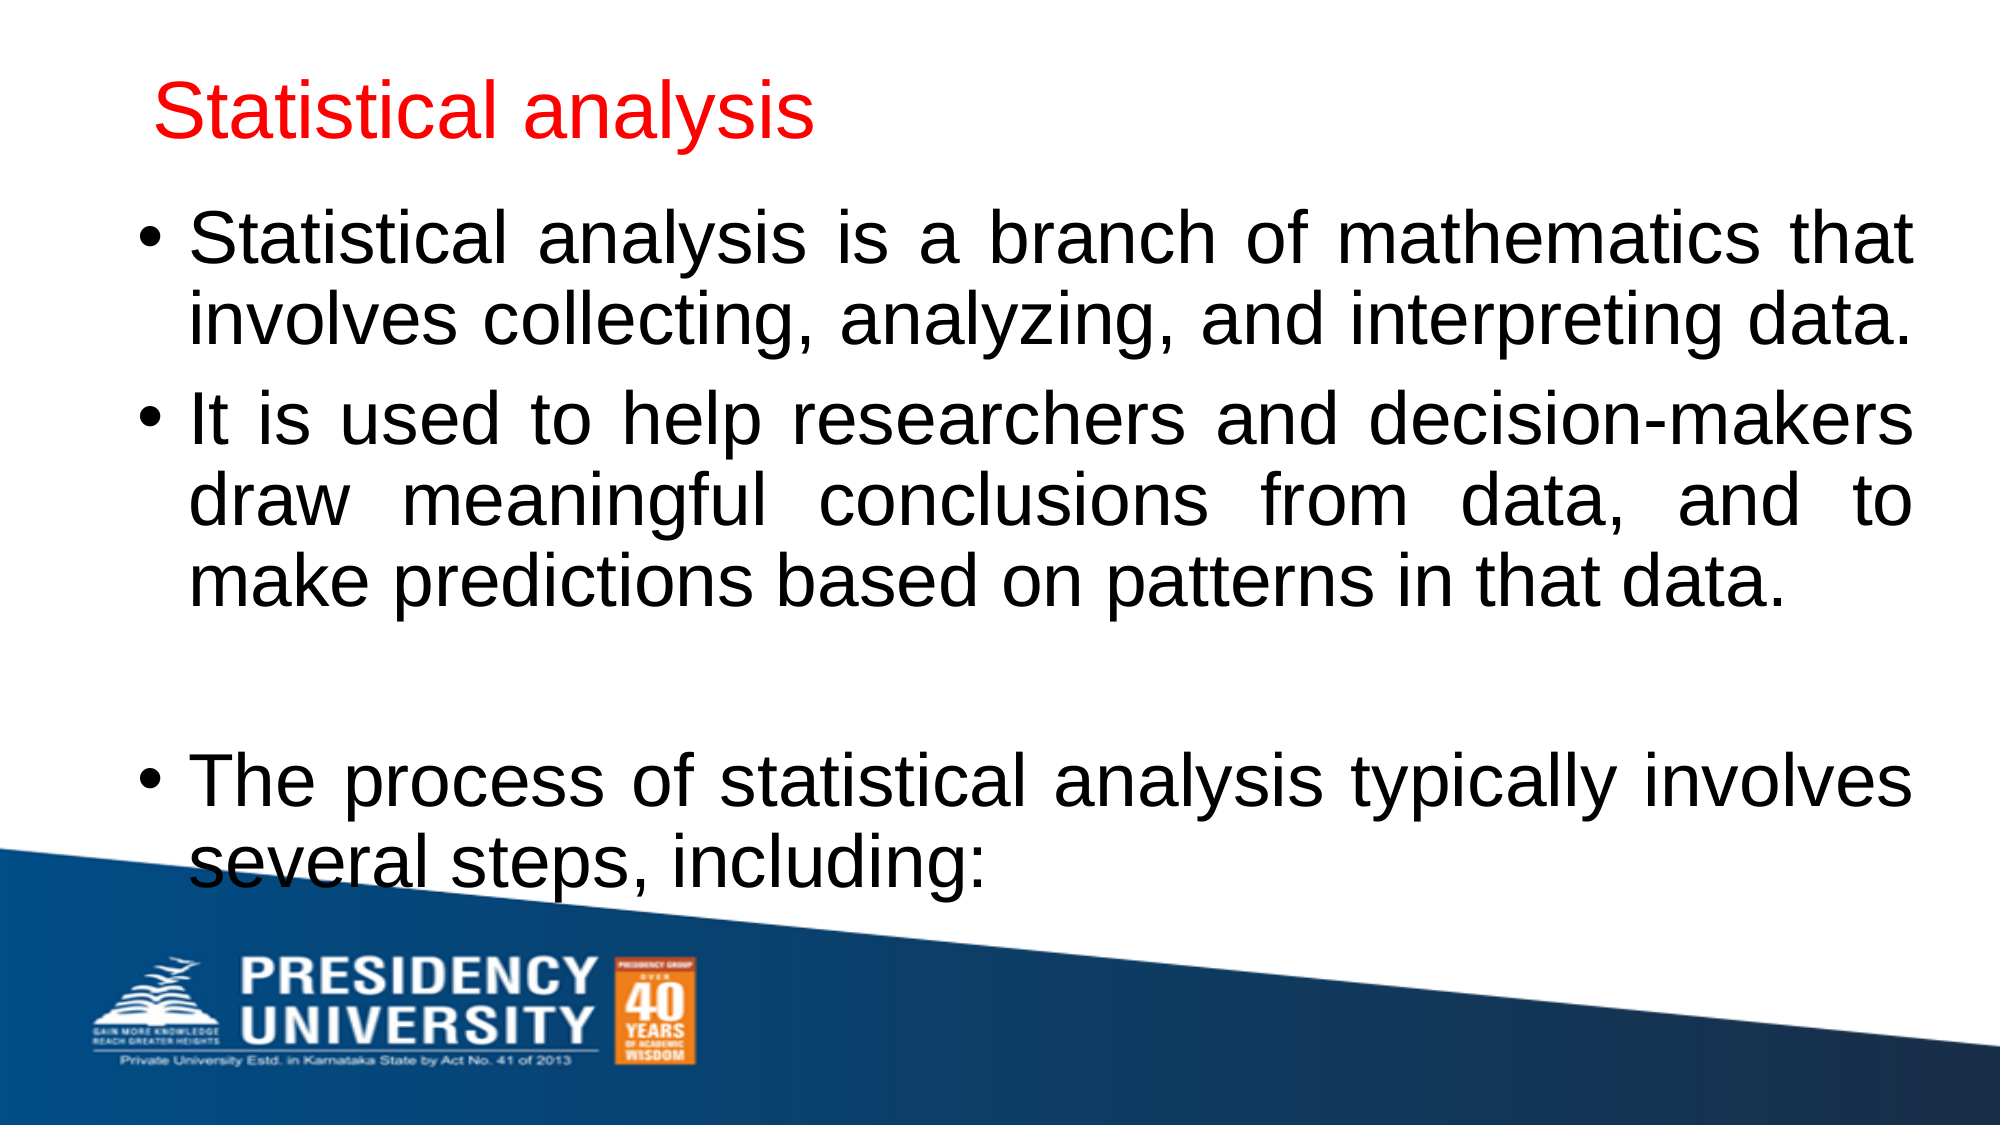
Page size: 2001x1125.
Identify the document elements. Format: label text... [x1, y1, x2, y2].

picture [0, 845, 2000, 1125]
subtitle Statistical analysis is a branch of mathematics that involves collecting, analyzing, and interpreting data. It is used to help researchers and decision-makers draw meaningful conclusions from data, and to make predictions based on patterns in that data. The process of statistical analysis typically involves several steps, including: [137, 299, 1917, 903]
title Statistical analysis [137, 59, 1862, 165]
